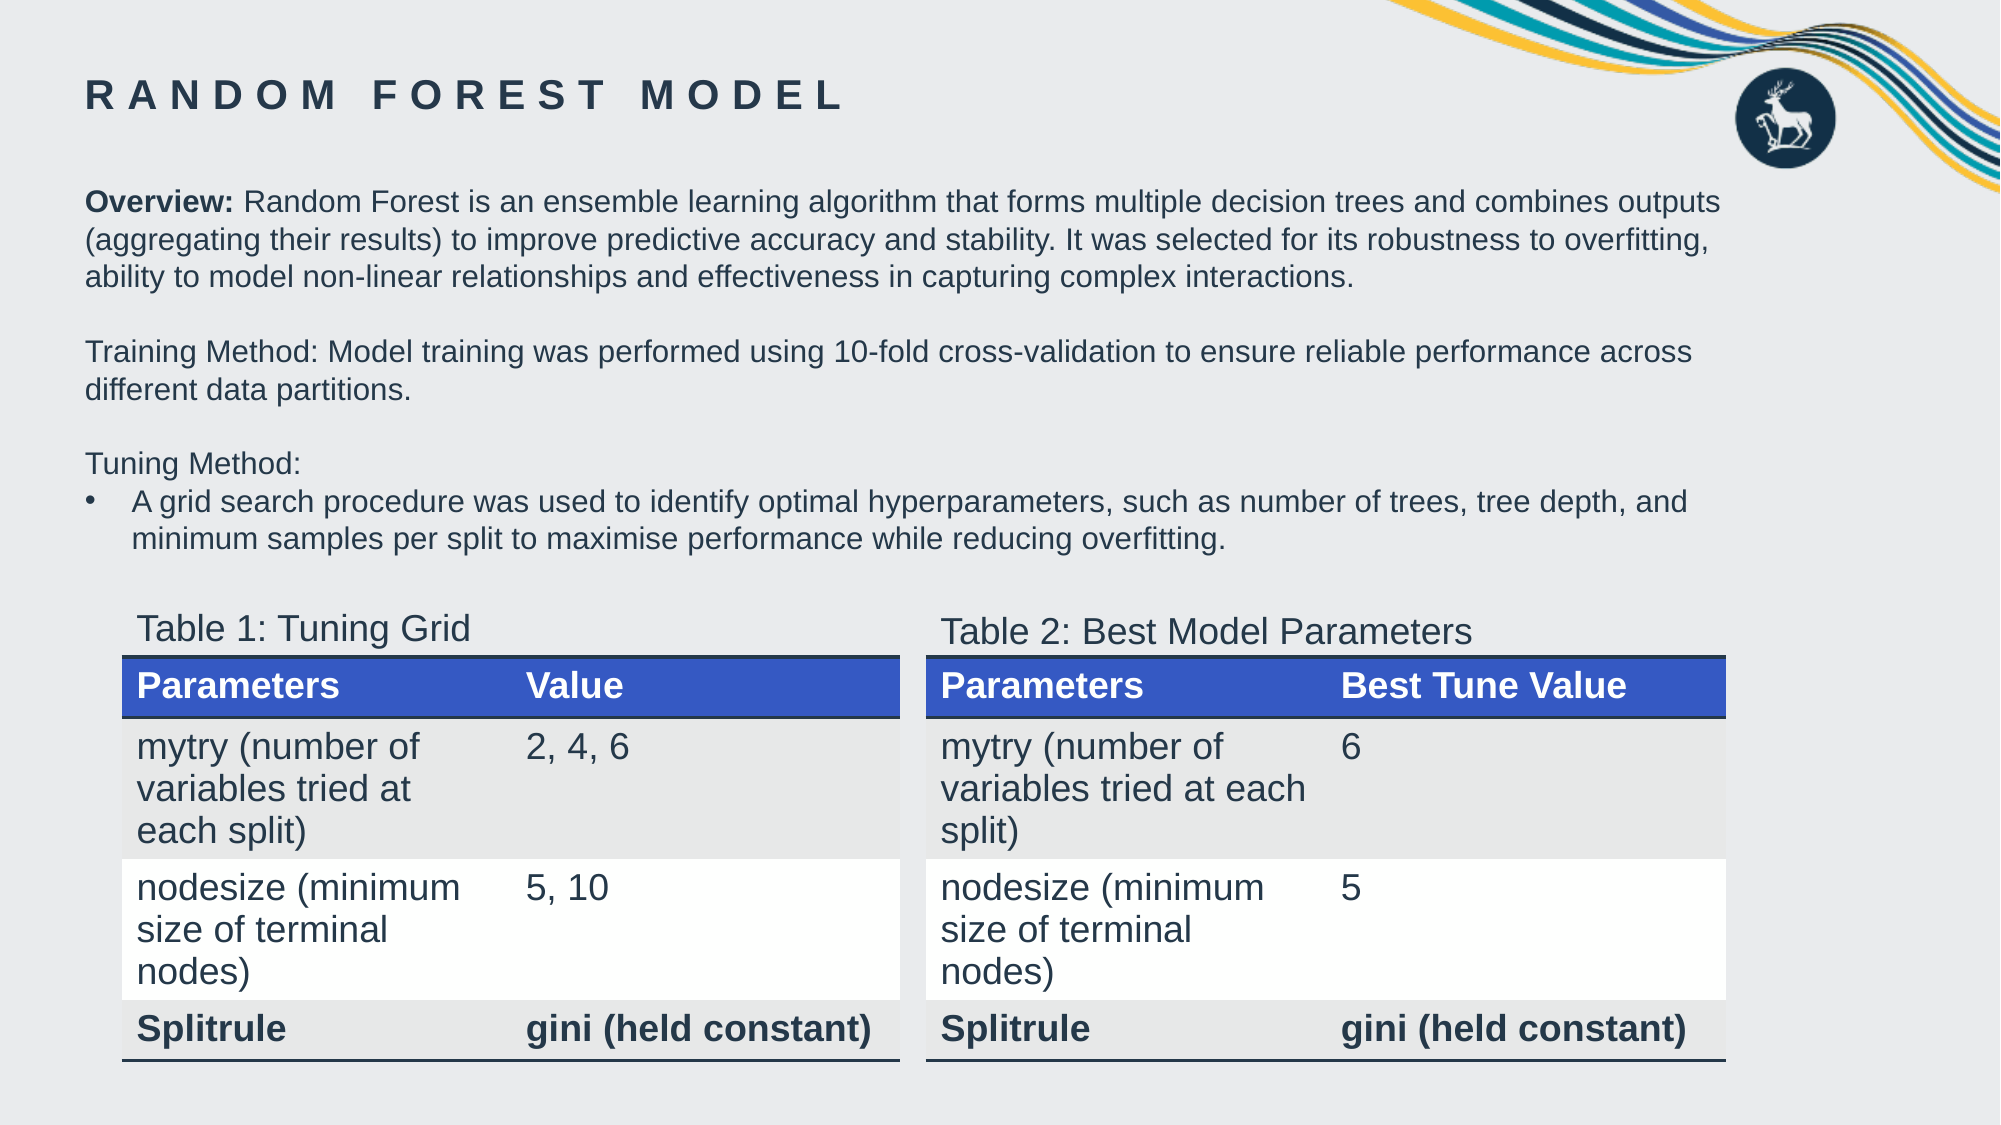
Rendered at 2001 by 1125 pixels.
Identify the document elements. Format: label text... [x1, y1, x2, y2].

text_box Overview: Random Forest is an ensemble learning algorithm that forms multiple decision trees and combines outputs (aggregating their results) to improve predictive accuracy and stability. It was selected for its robustness to overfitting, ability to model non-linear relationships and effectiveness in capturing complex interactions. Training Method: Model training was performed using 10-fold cross-validation to ensure reliable performance across different data partitions. Tuning Method: A grid search procedure was used to identify optimal hyperparameters, such as number of trees, tree depth, and minimum samples per split to maximise performance while reducing overfitting. [69, 174, 1786, 564]
text_box Random forest model [69, 36, 1570, 149]
table_header Value [511, 659, 900, 716]
table_header Best Tune Value [1326, 659, 1726, 716]
table_cell 2, 4, 6 [511, 719, 900, 859]
table_cell gini (held constant) [1326, 1000, 1726, 1059]
table_cell mytry (number of variables tried at each split) [926, 719, 1326, 859]
table_header Parameters [122, 659, 511, 716]
table_cell mytry (number of variables tried at each split) [122, 719, 511, 859]
table_cell 5 [1326, 859, 1726, 1000]
table_cell nodesize (minimum size of terminal nodes) [926, 859, 1326, 1000]
table_cell Splitrule [926, 1000, 1326, 1059]
table_cell 6 [1326, 719, 1726, 859]
table_cell nodesize (minimum size of terminal nodes) [122, 859, 511, 1000]
table_header Parameters [926, 660, 1326, 716]
table_cell gini (held constant) [511, 1000, 900, 1059]
table_cell 5, 10 [511, 859, 900, 1000]
text_box Table 2: Best Model Parameters [925, 599, 1567, 660]
picture [1383, 0, 2000, 200]
table_cell Splitrule [122, 1000, 511, 1059]
text_box Table 1: Tuning Grid [121, 596, 763, 656]
